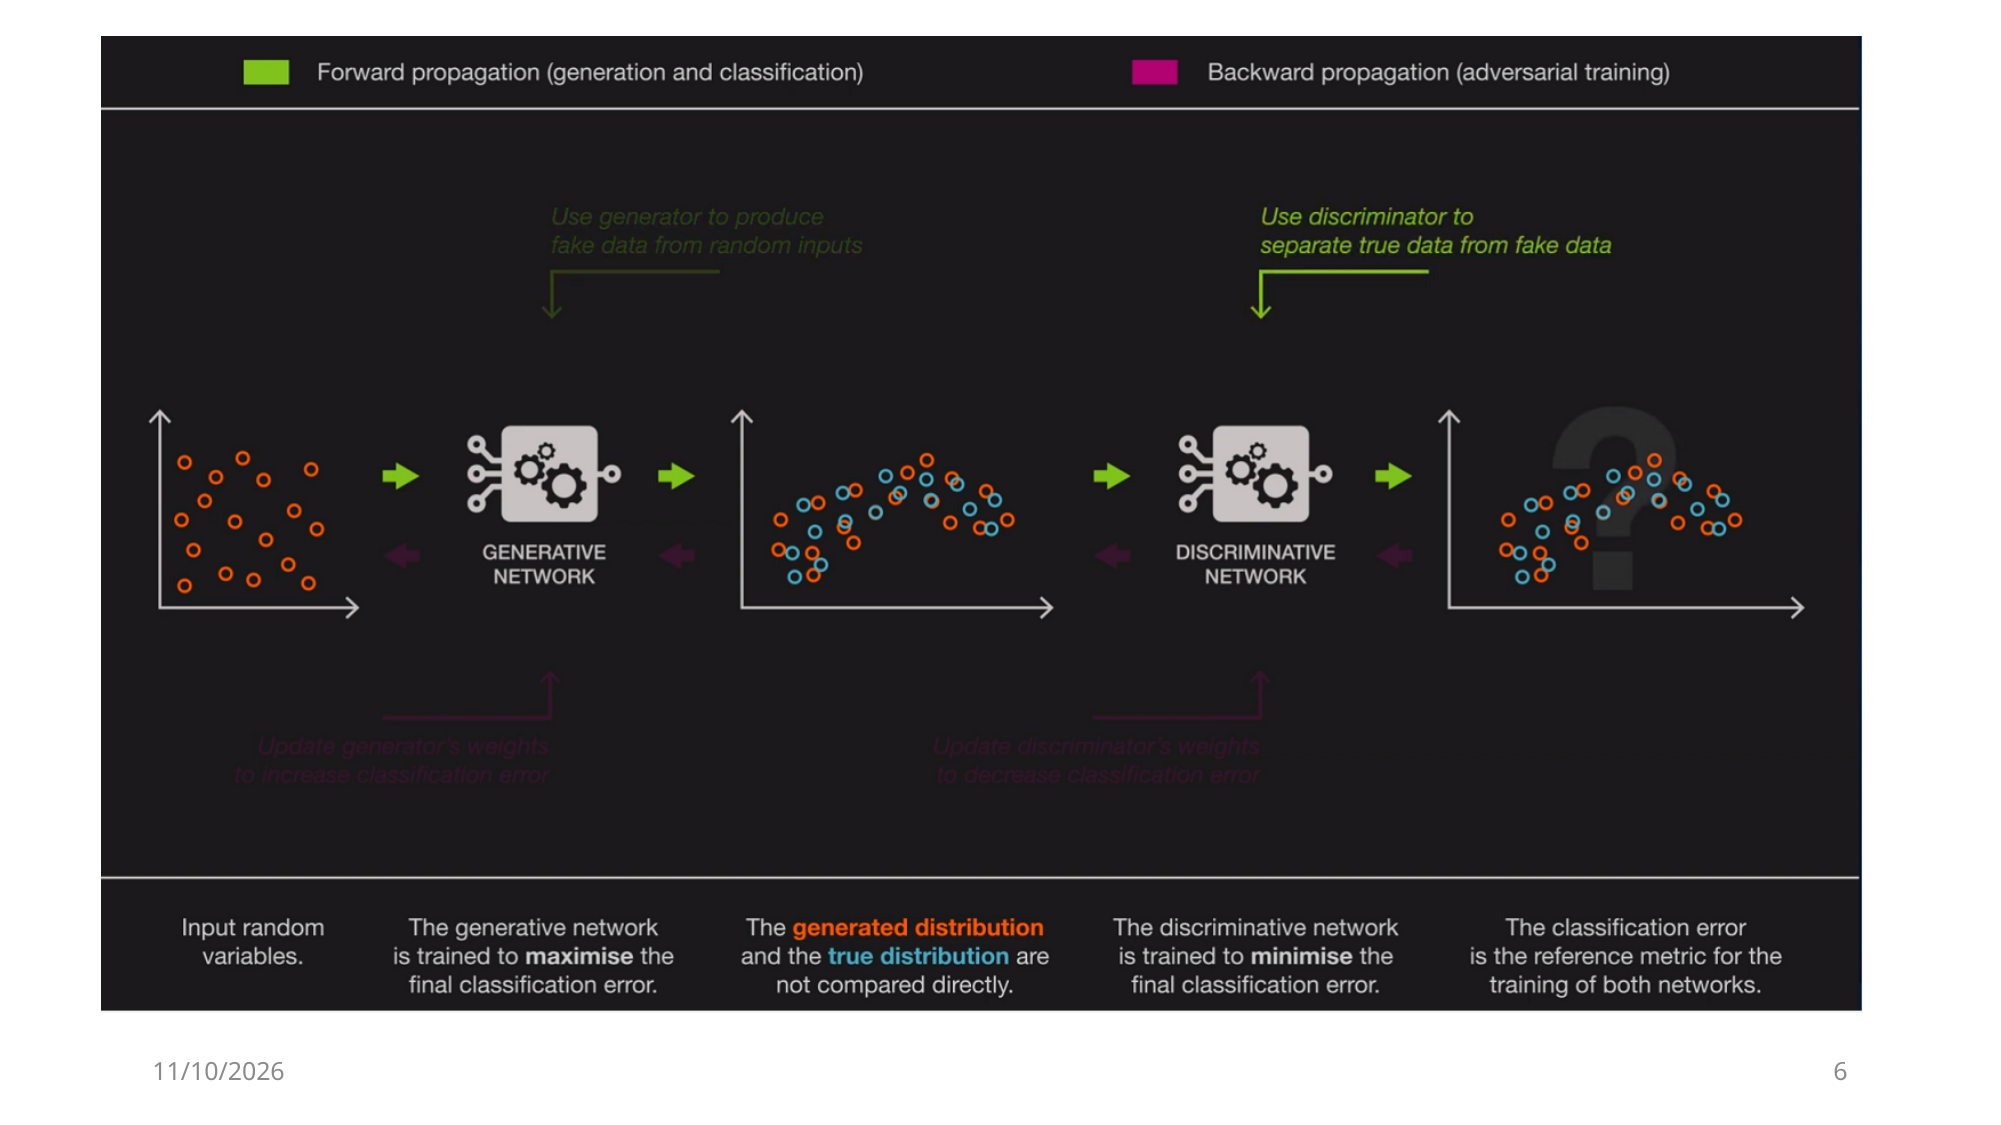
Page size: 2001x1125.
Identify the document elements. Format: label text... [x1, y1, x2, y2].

slide_number 6 [1412, 1042, 1863, 1103]
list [101, 36, 1863, 1013]
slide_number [137, 1042, 588, 1103]
